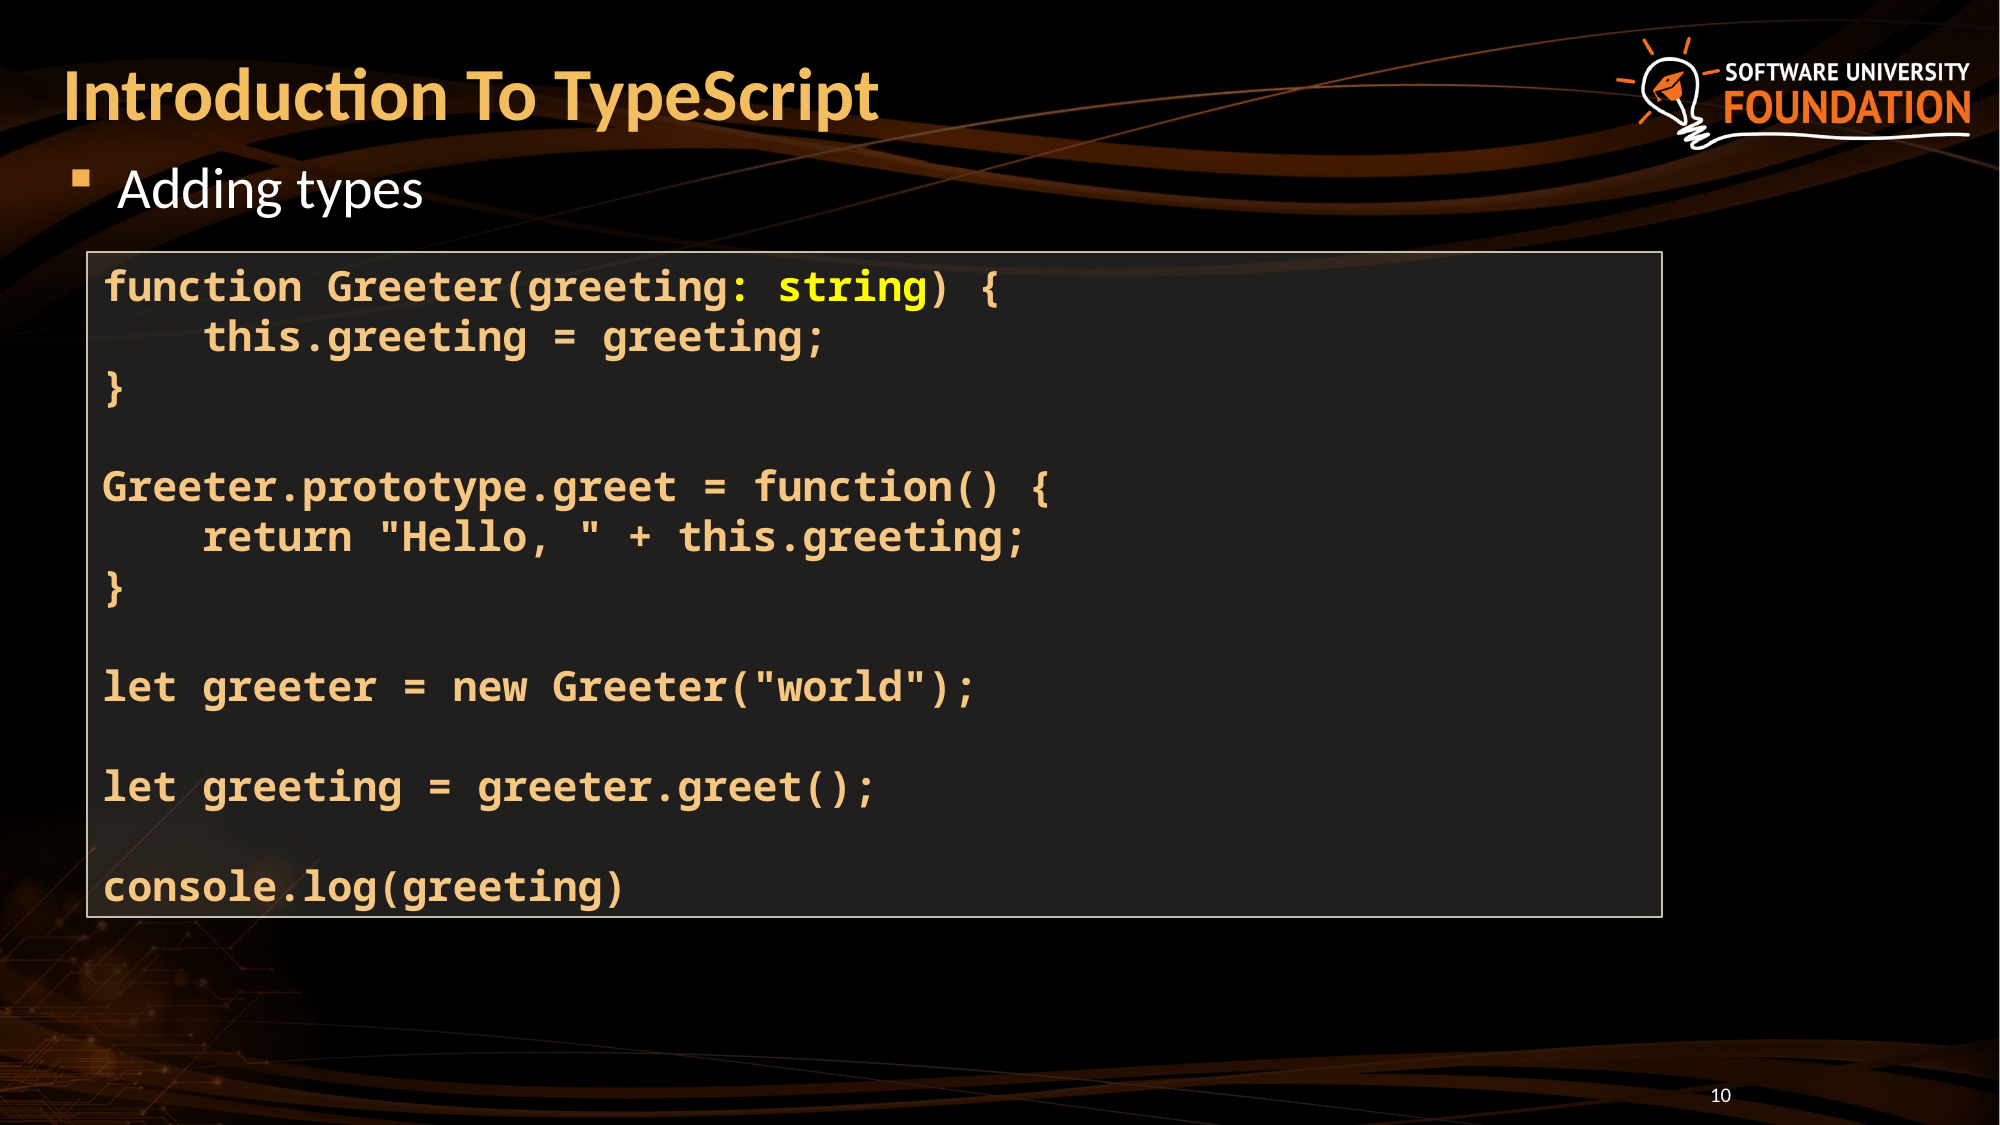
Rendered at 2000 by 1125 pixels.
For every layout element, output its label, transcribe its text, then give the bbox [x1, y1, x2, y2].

text_box function Greeter(greeting: string) { this.greeting = greeting; } Greeter.prototype.greet = function() { return "Hello, " + this.greeting; } let greeter = new Greeter("world"); let greeting = greeter.greet(); console.log(greeting) [87, 252, 1663, 918]
list Adding types [49, 144, 1713, 1083]
picture [0, 0, 2000, 1125]
slide_number 10 [1662, 1074, 1738, 1113]
title Introduction To TypeScript [44, 5, 1616, 188]
